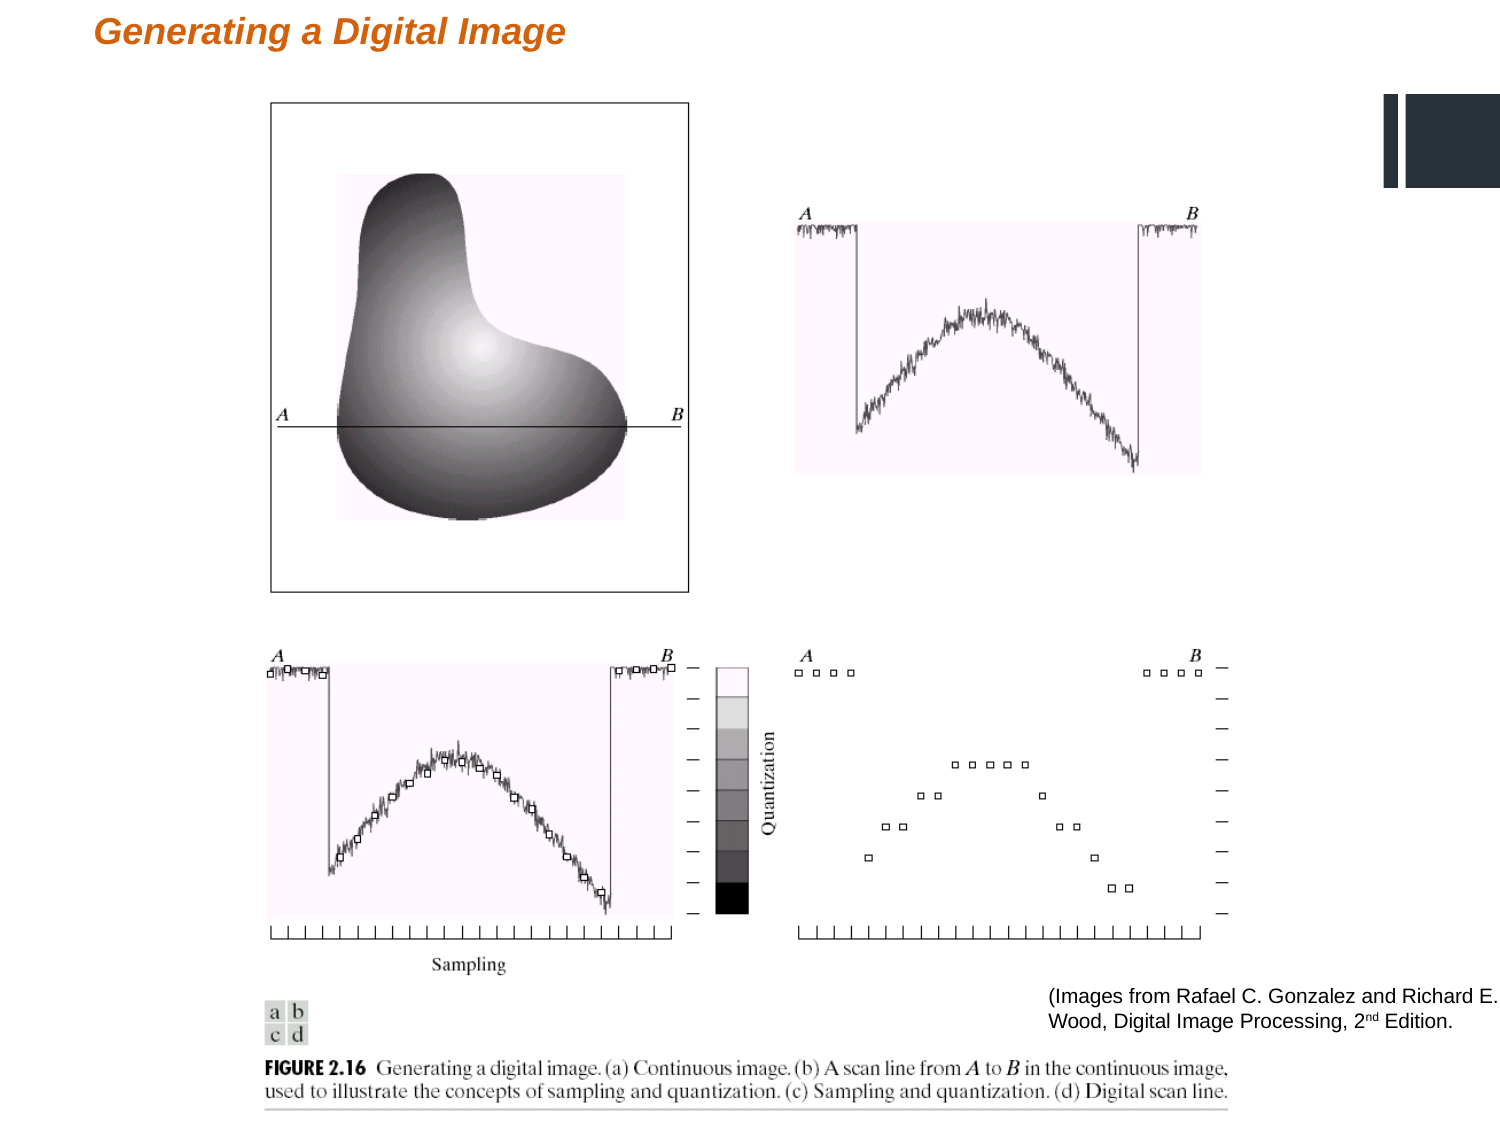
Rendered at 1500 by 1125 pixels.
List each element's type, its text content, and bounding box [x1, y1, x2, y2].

text_box (Images from Rafael C. Gonzalez and Richard E. Wood, Digital Image Processing, 2nd Edition. [1245, 974, 1500, 1040]
picture [258, 99, 1242, 1113]
text_box Generating a Digital Image [78, 0, 582, 60]
